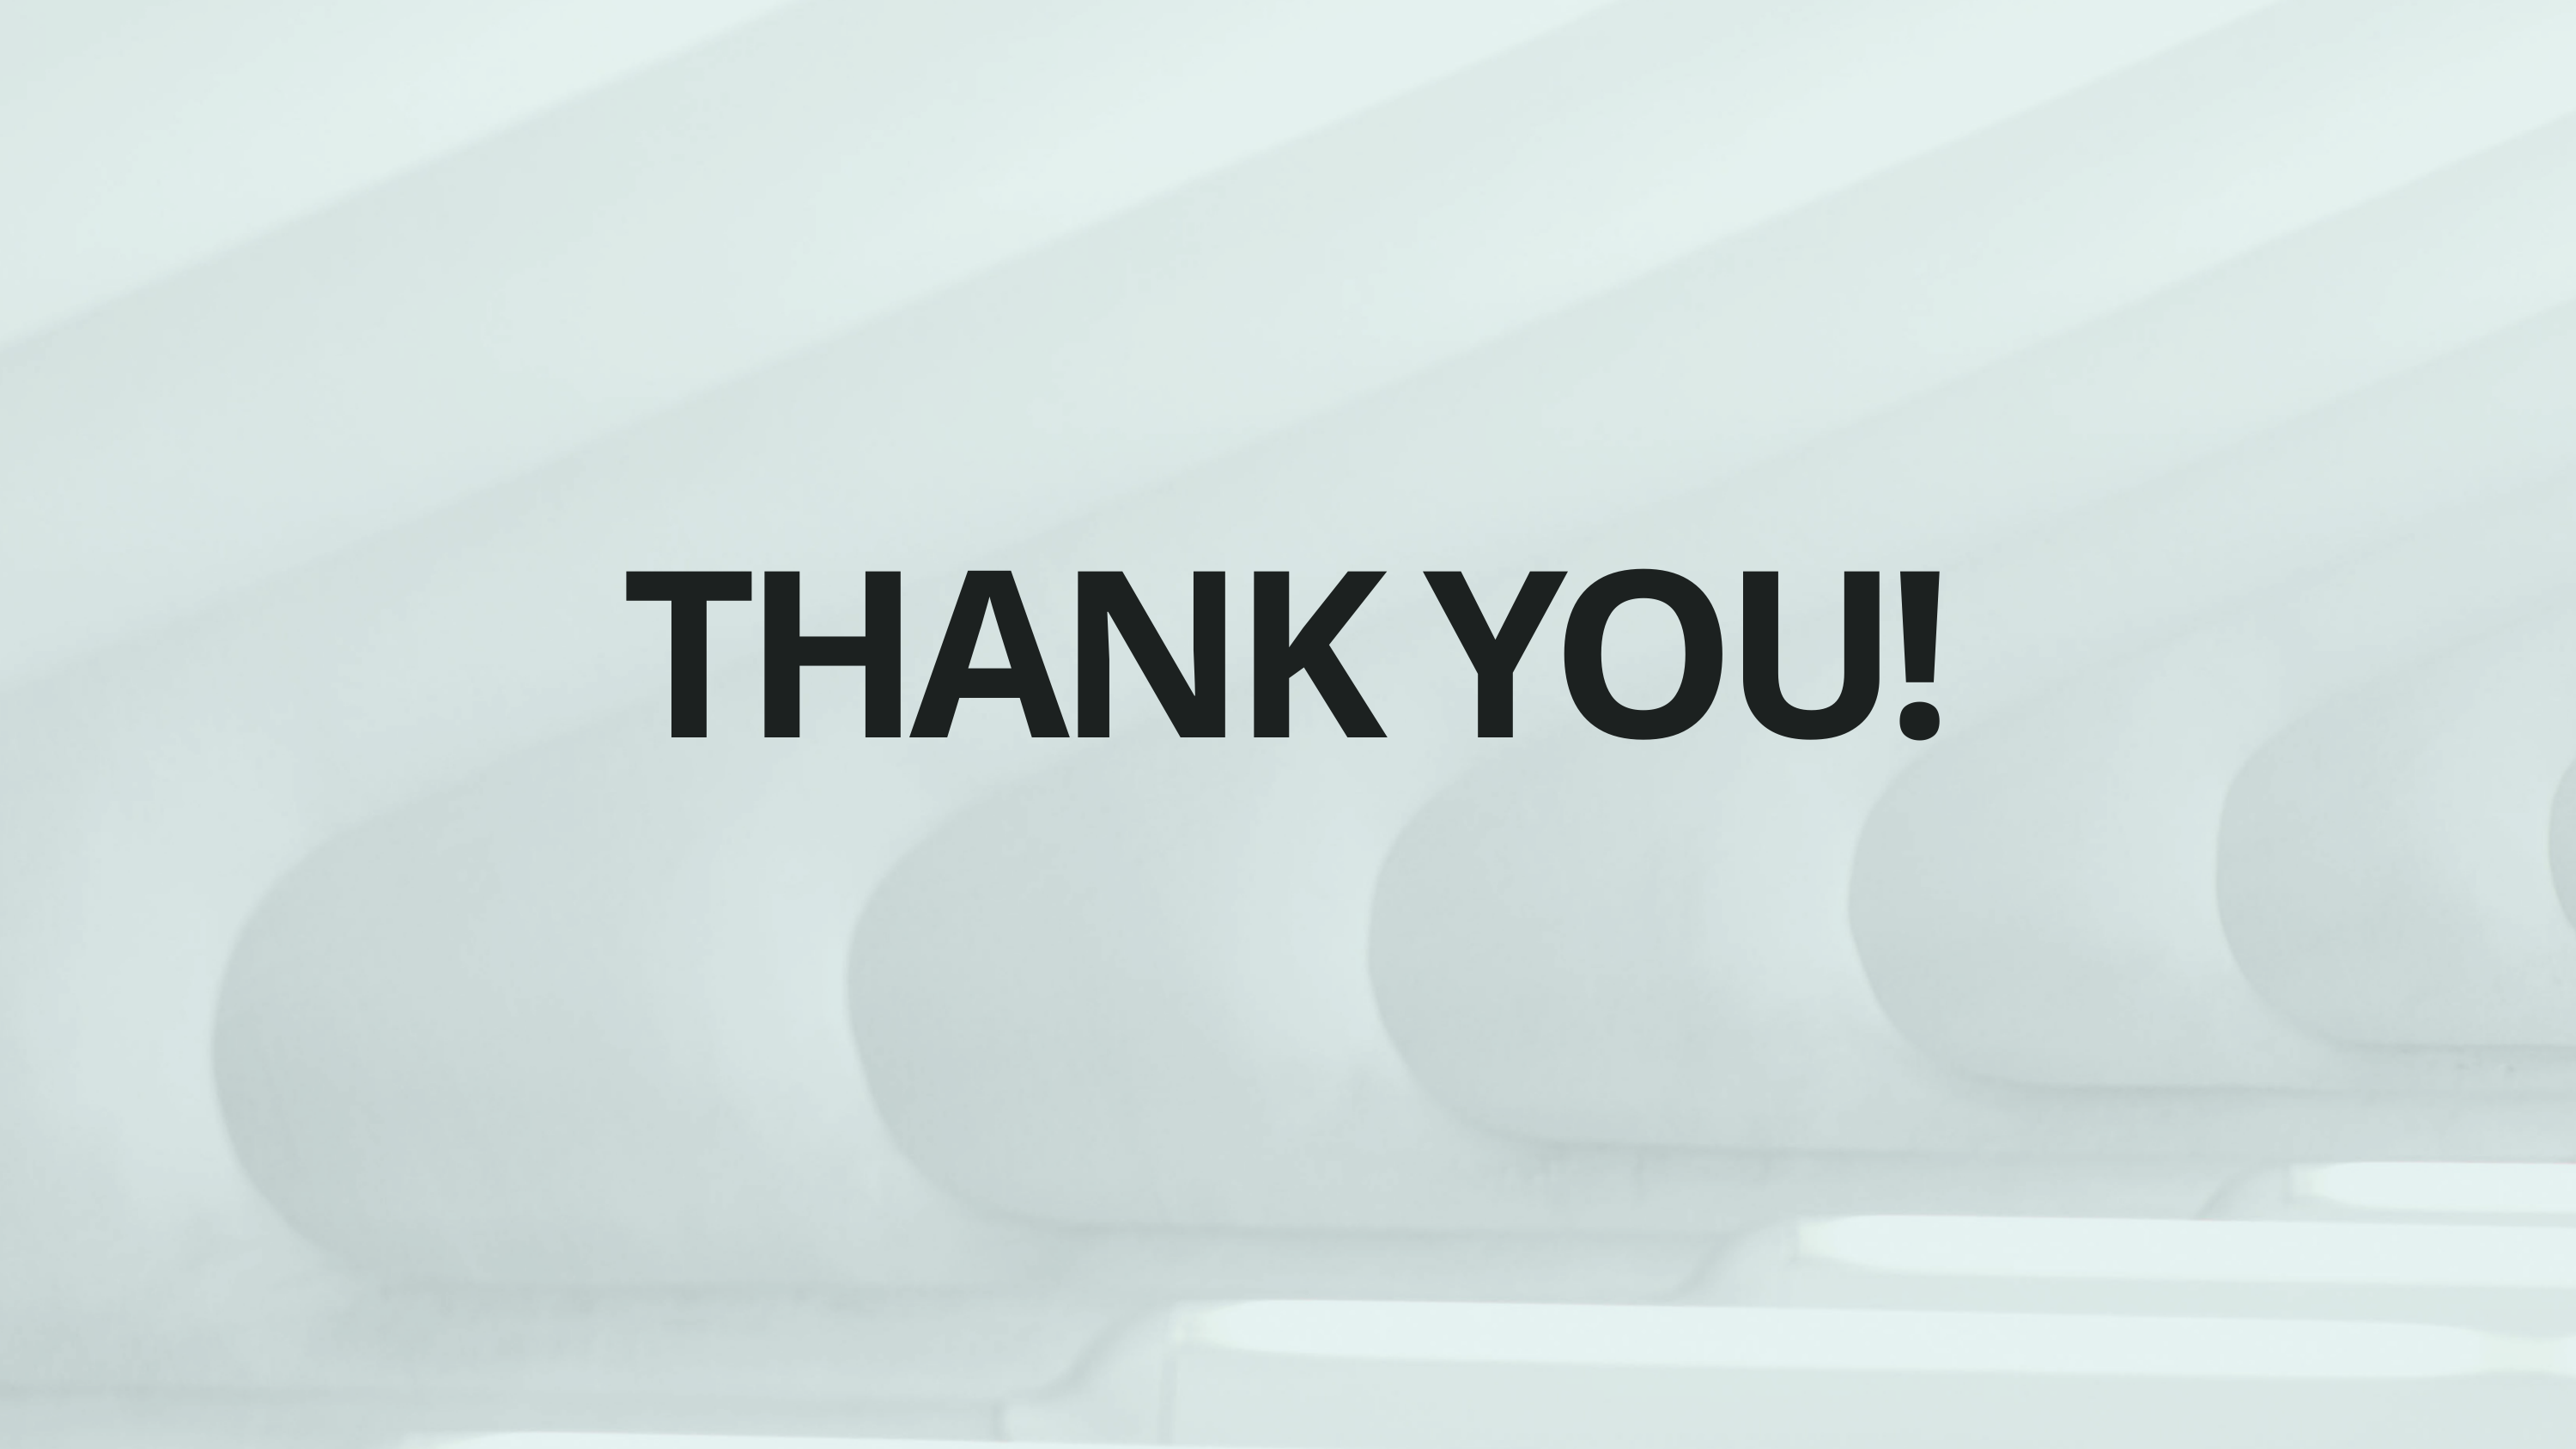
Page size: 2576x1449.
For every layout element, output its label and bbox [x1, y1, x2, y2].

text_box [0, 0, 2576, 1449]
